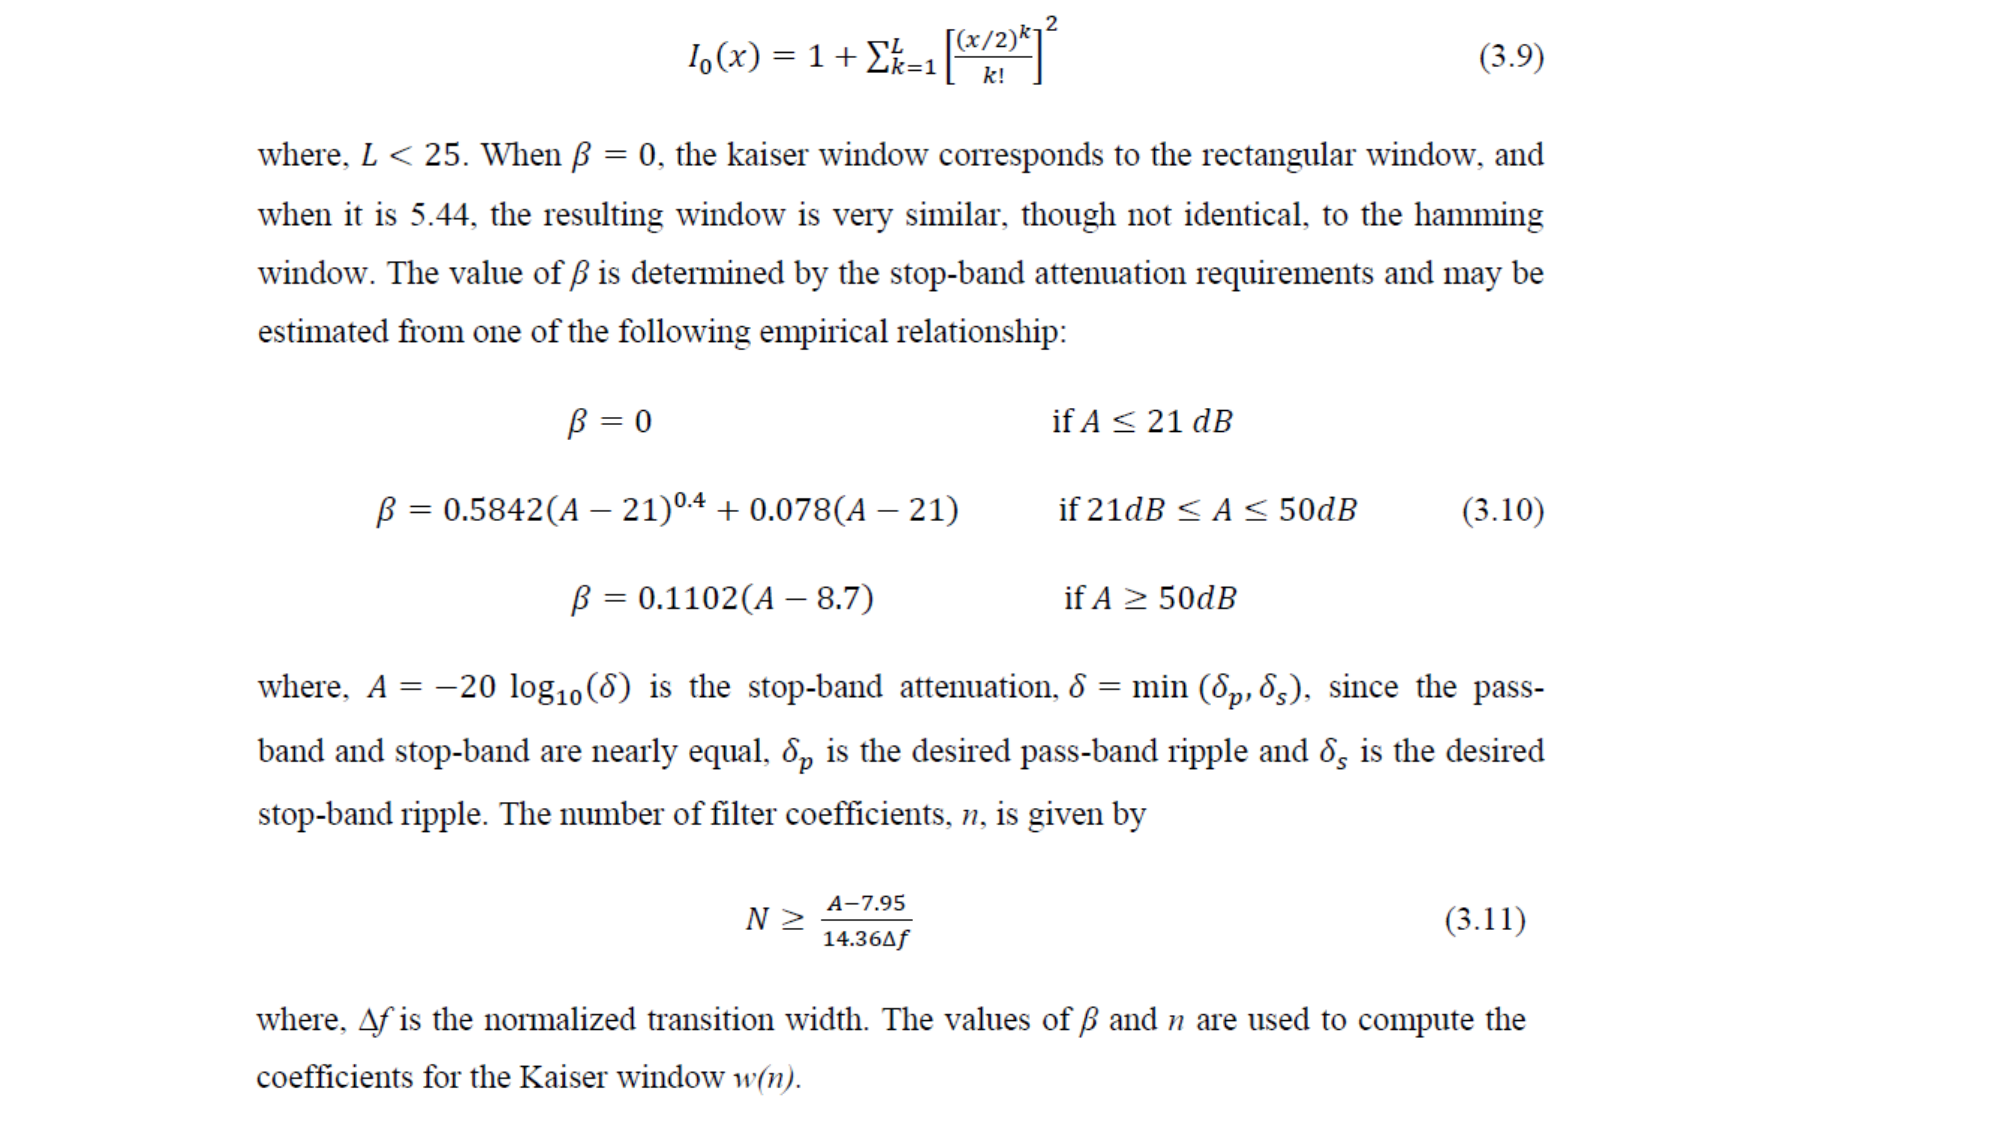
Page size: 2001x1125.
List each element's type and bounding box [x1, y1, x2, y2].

picture [219, 0, 1659, 1125]
